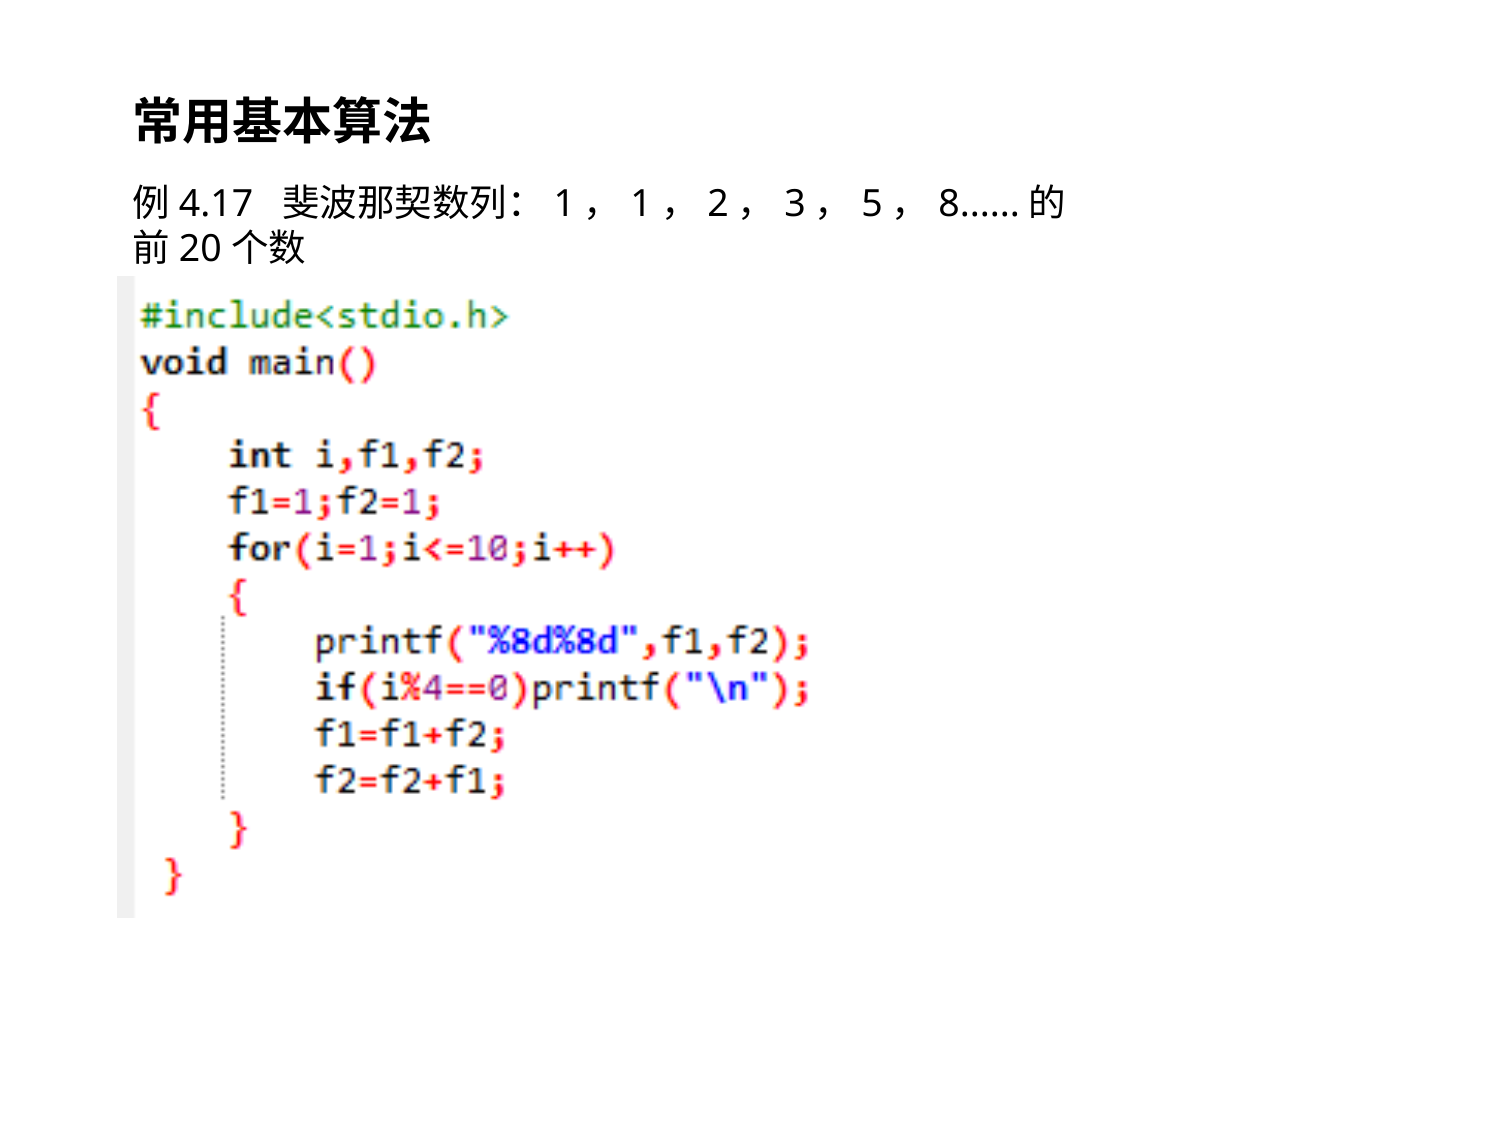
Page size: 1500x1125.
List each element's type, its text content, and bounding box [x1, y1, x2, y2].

text_box 例4.17 斐波那契数列：1，1，2，3，5，8......的前20个数 [117, 171, 1116, 276]
text_box 常用基本算法 [117, 82, 568, 157]
picture [117, 276, 1022, 918]
